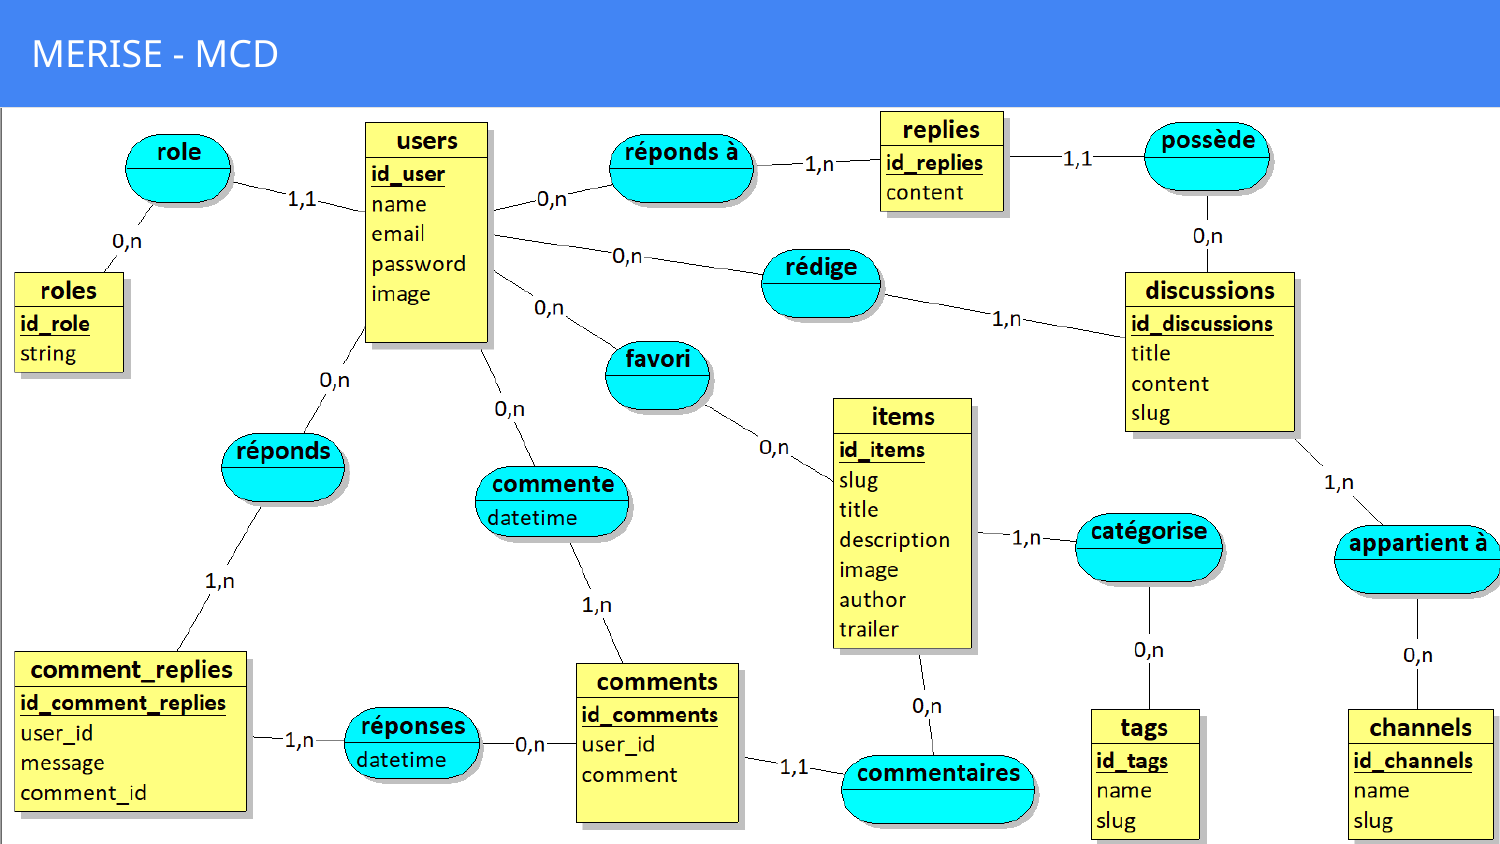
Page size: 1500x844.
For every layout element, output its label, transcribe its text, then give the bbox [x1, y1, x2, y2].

title MERISE - MCD [16, 2, 1464, 102]
picture [0, 108, 1500, 844]
